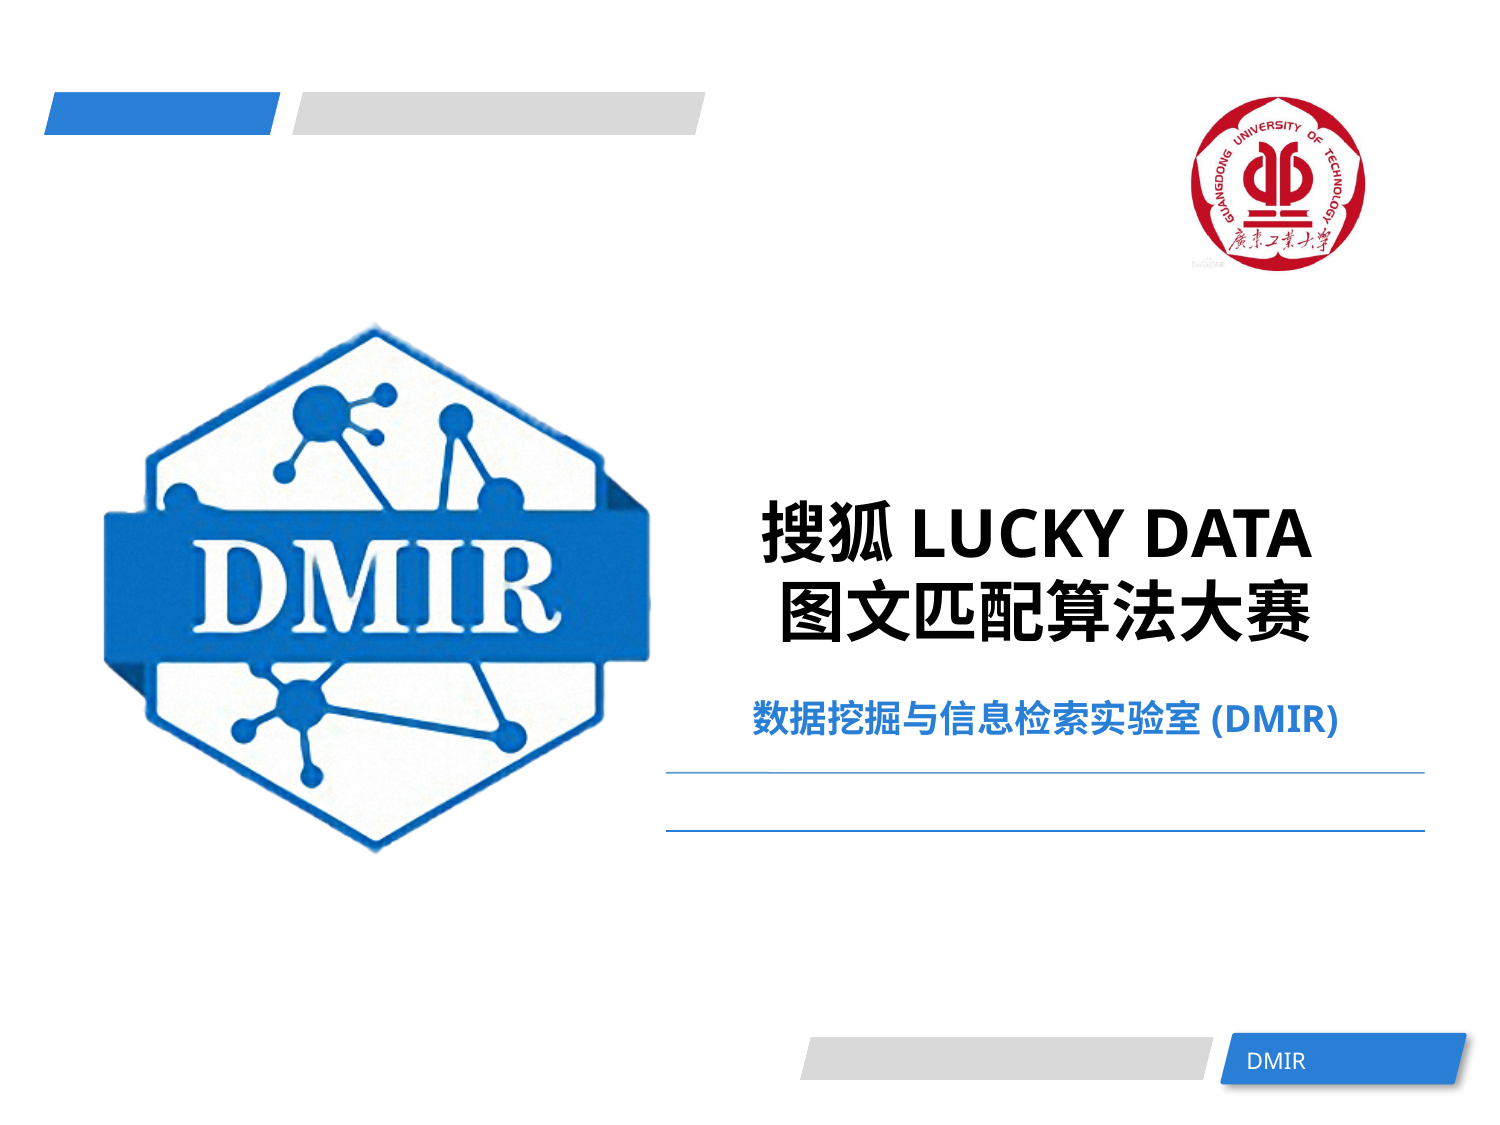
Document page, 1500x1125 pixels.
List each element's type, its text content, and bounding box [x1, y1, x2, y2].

text_box 搜狐LUCKY DATA 图文匹配算法大赛 [730, 482, 1456, 658]
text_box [730, 687, 1443, 810]
picture [39, 243, 726, 929]
text_box [287, 87, 711, 140]
text_box [39, 87, 286, 140]
slide_number 1 [1074, 1042, 1425, 1103]
text_box [1230, 1032, 1467, 1085]
picture [1183, 92, 1370, 275]
text_box [795, 1032, 1219, 1085]
